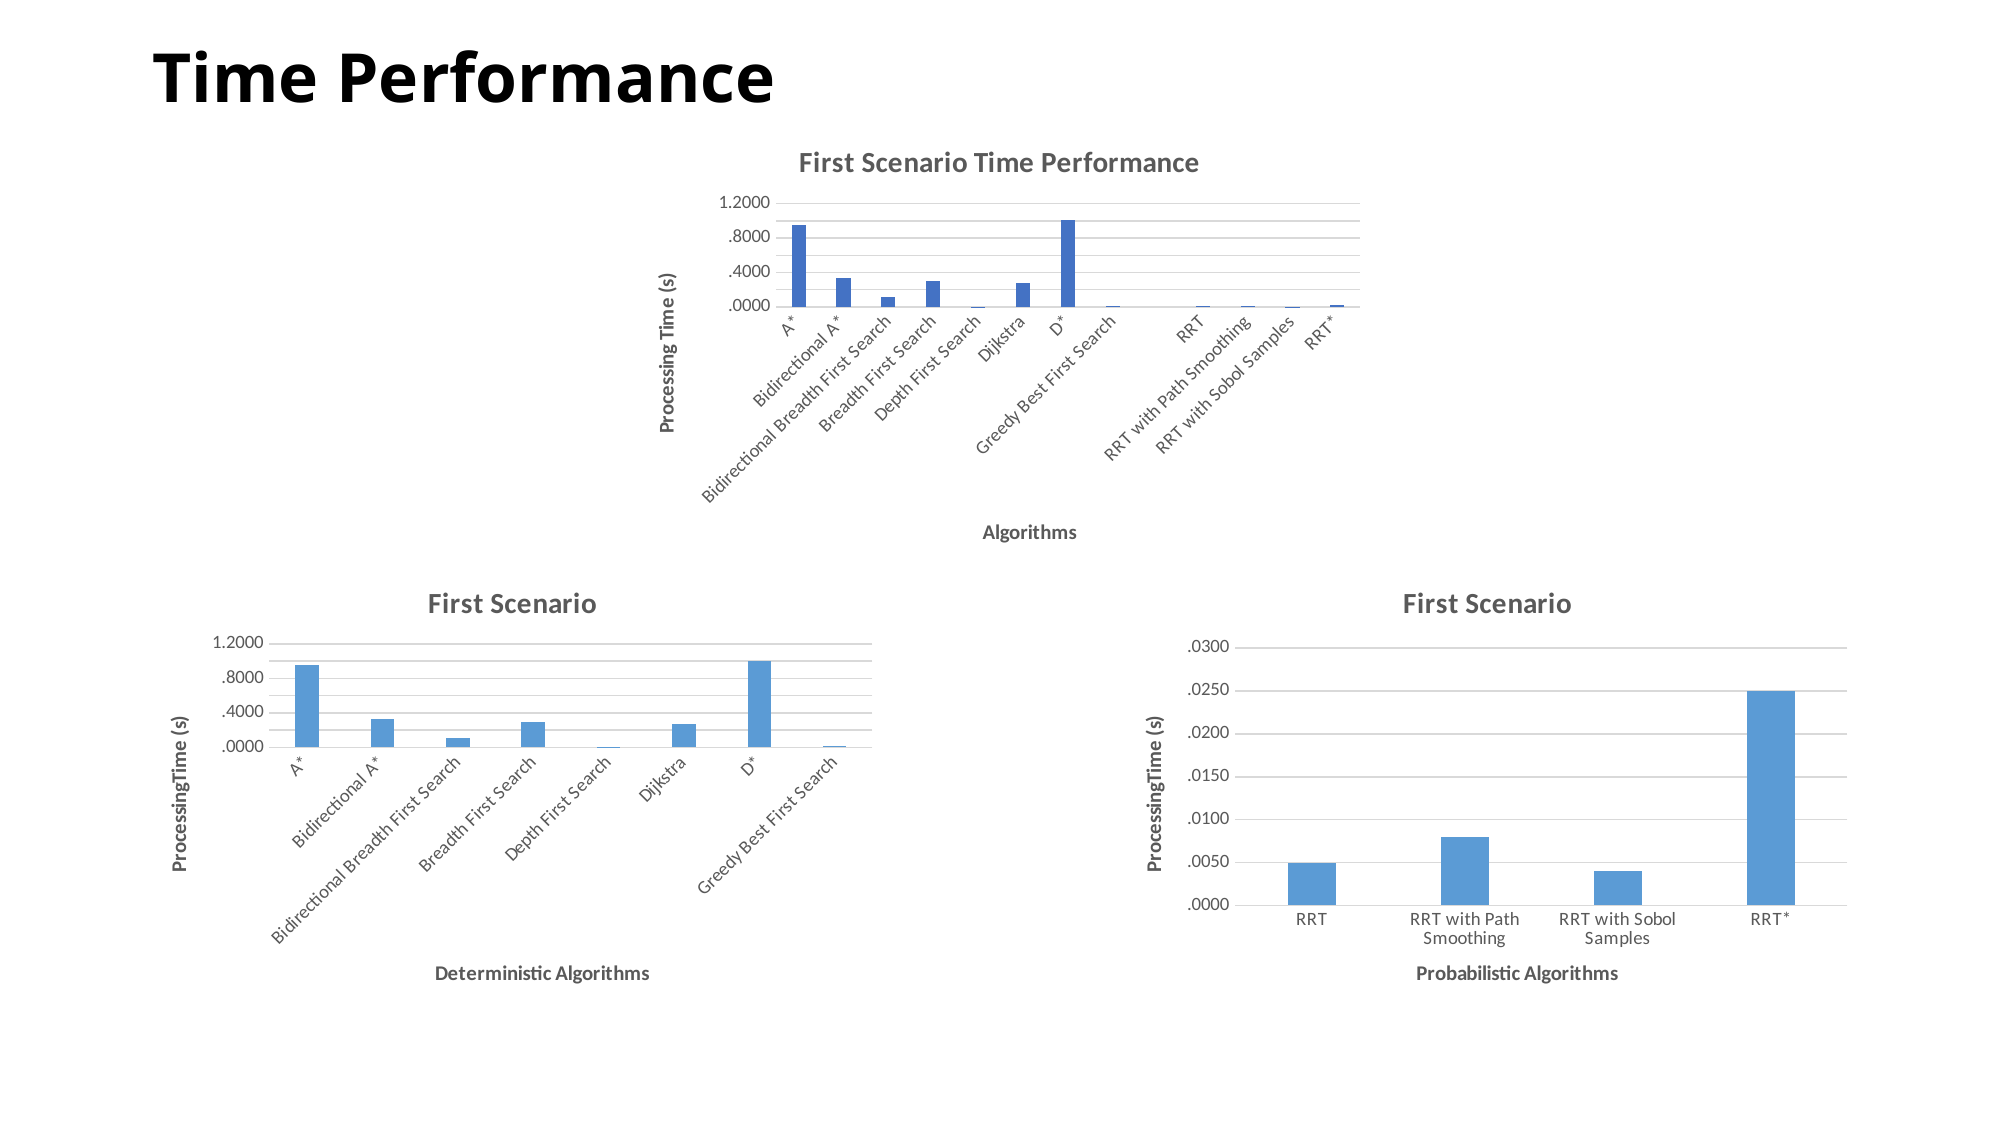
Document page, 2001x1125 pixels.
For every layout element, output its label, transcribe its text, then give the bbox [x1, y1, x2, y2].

chart [137, 125, 1863, 1016]
title Time Performance [137, 36, 1863, 126]
